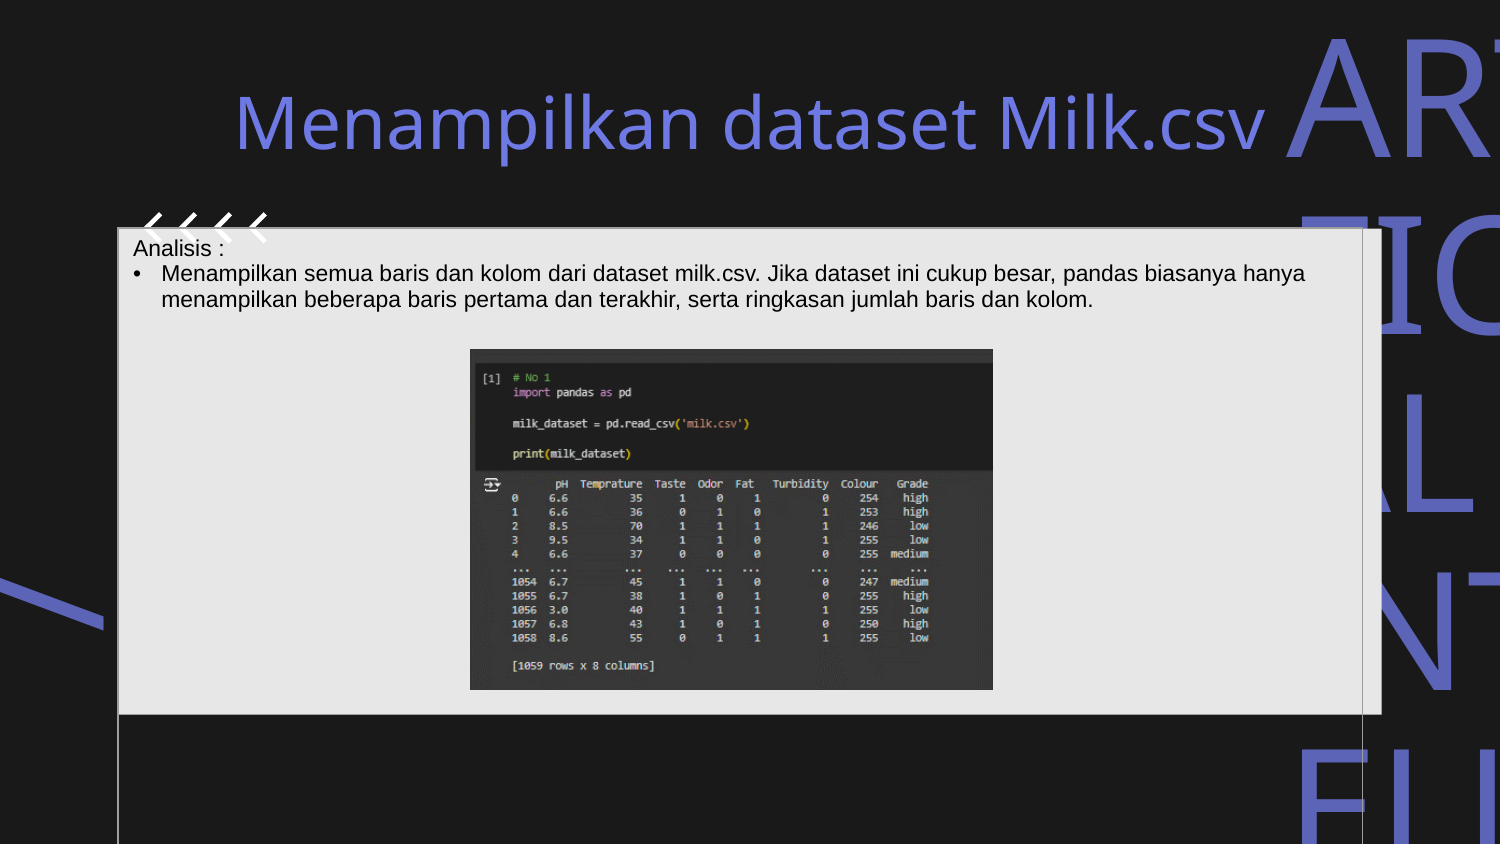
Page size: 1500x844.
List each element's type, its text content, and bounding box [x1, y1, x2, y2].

title Menampilkan dataset Milk.csv [118, 72, 1382, 167]
table_header Analisis : Menampilkan semua baris dan kolom dari dataset milk.csv. Jika dataset ini cukup besar, pandas biasanya hanya menampilkan beberapa baris pertama dan terakhir, serta ringkasan jumlah baris dan kolom. [119, 229, 1362, 844]
picture [469, 348, 993, 690]
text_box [142, 211, 268, 244]
